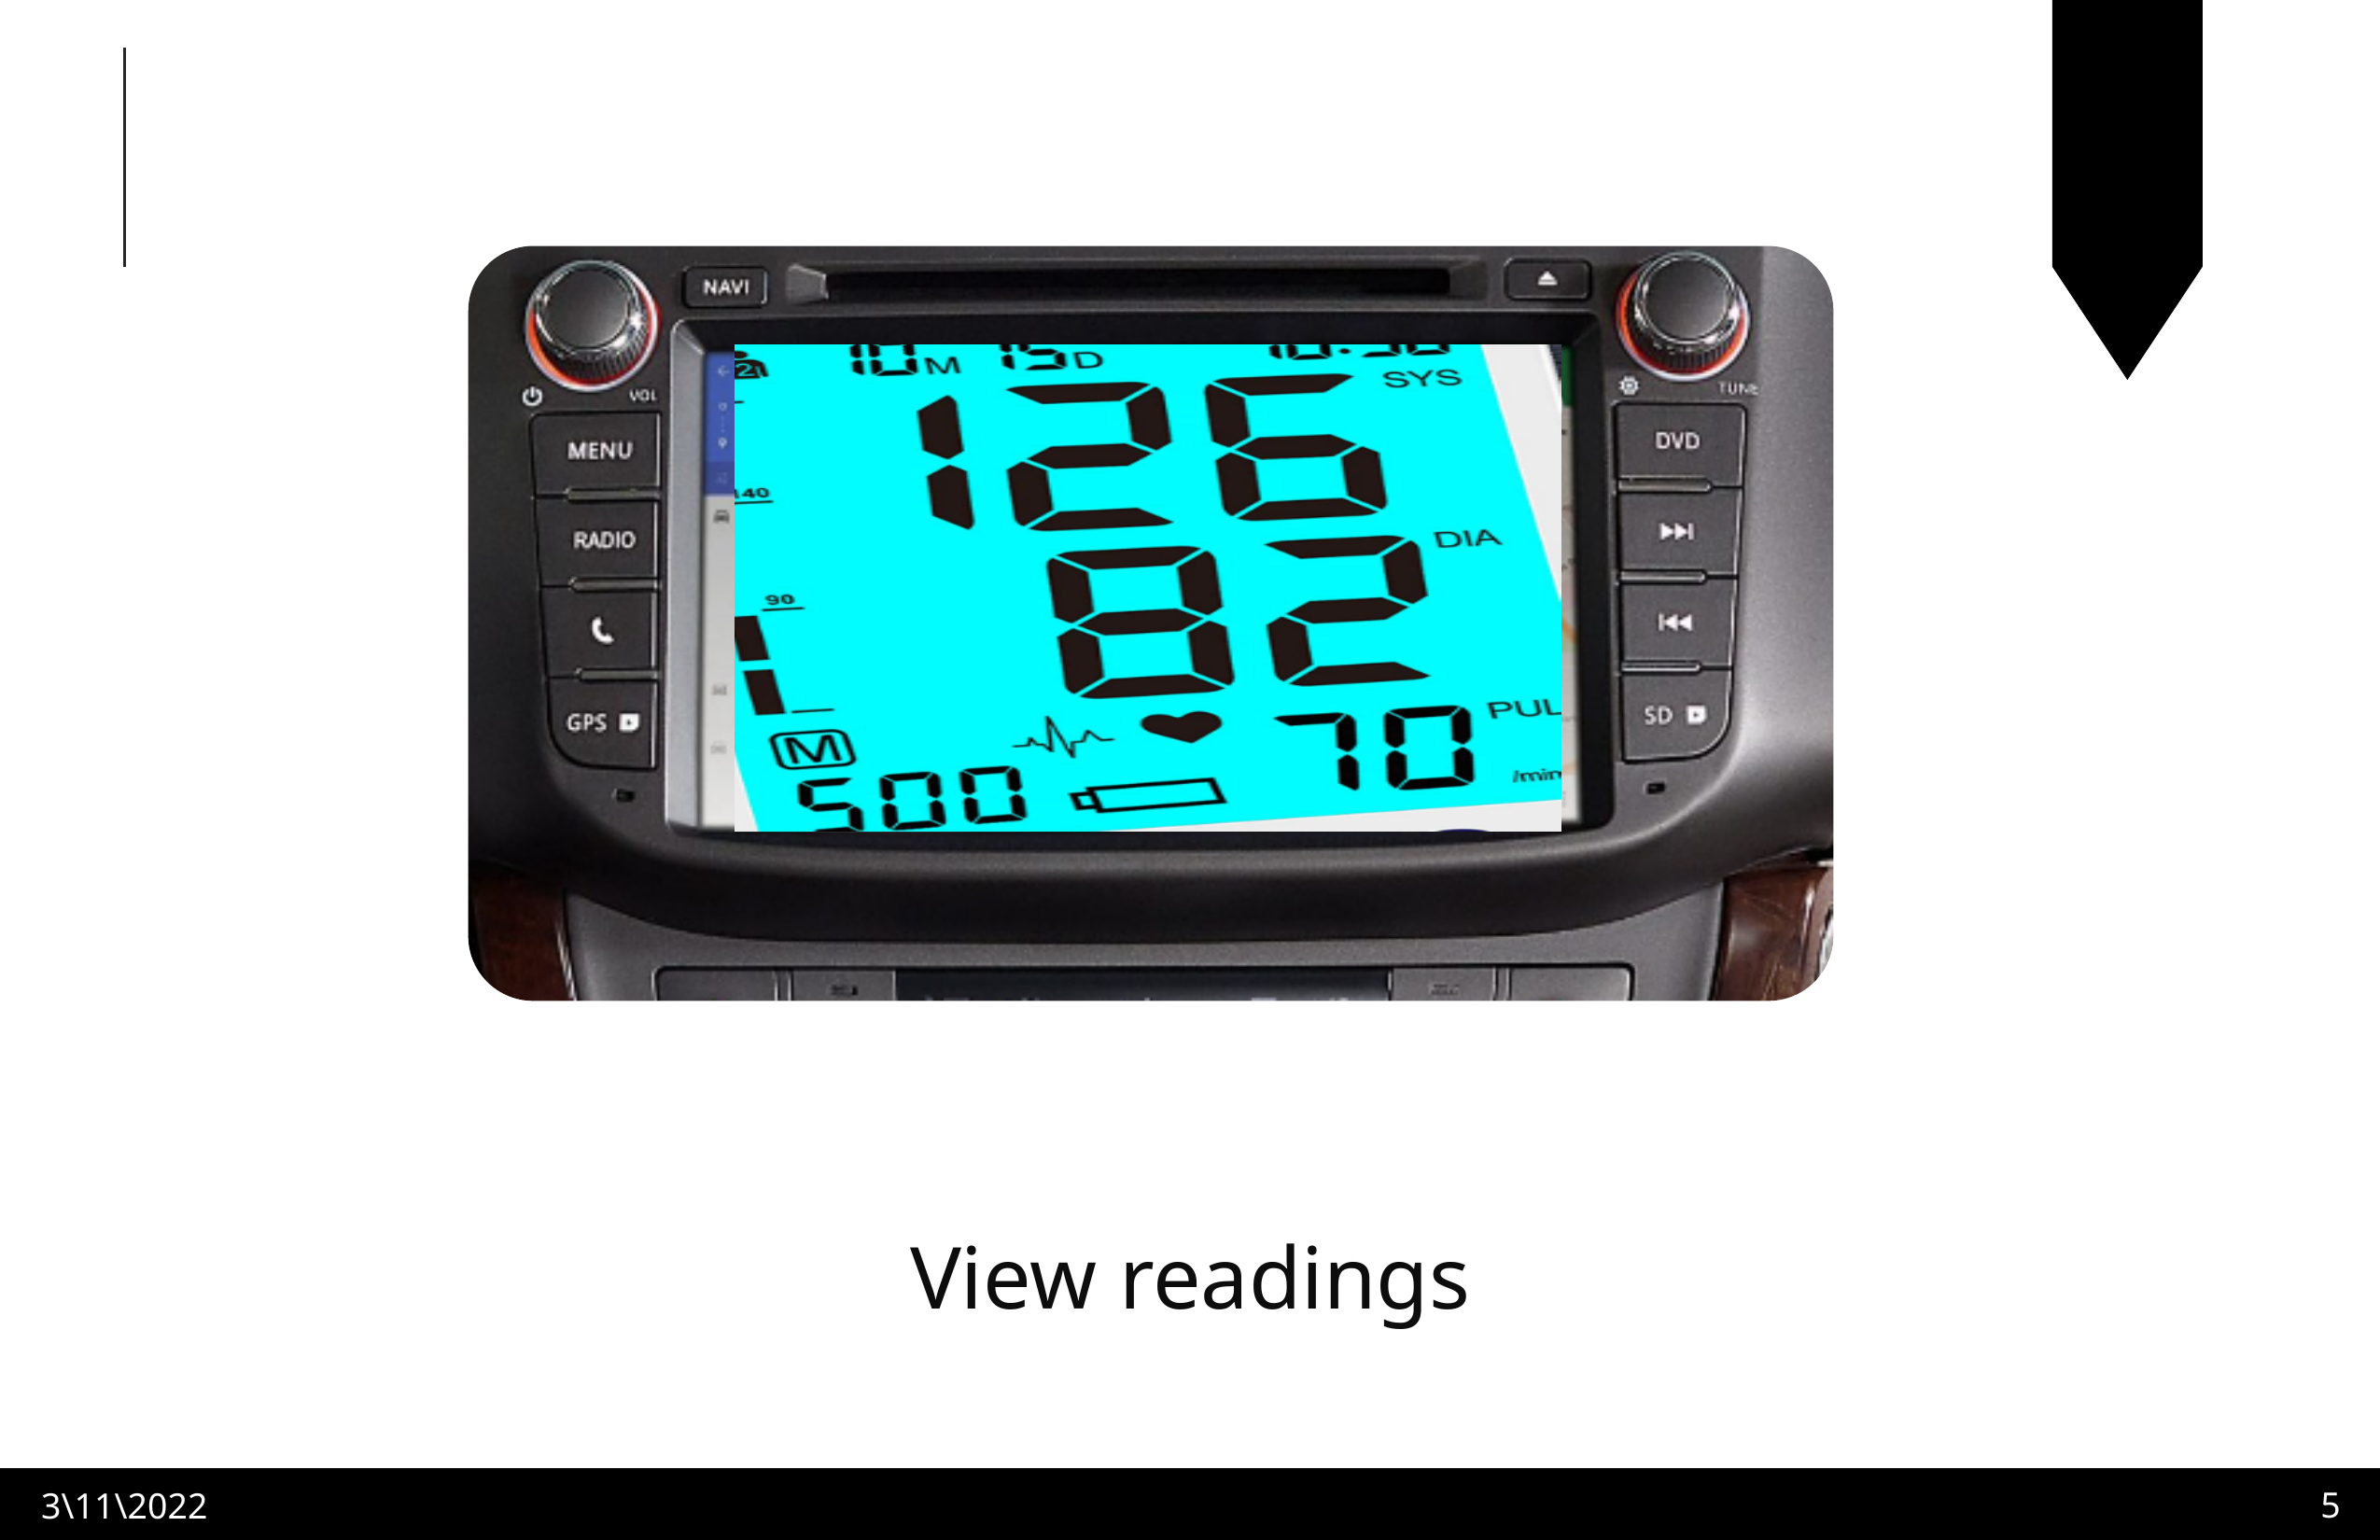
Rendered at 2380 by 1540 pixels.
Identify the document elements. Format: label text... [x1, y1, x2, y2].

slide_number 5 [2024, 1473, 2355, 1540]
text_box [2051, 0, 2203, 381]
text_box View readings [909, 1223, 1472, 1410]
picture [468, 245, 1834, 1001]
text_box 3\11\2022 [27, 1471, 563, 1540]
